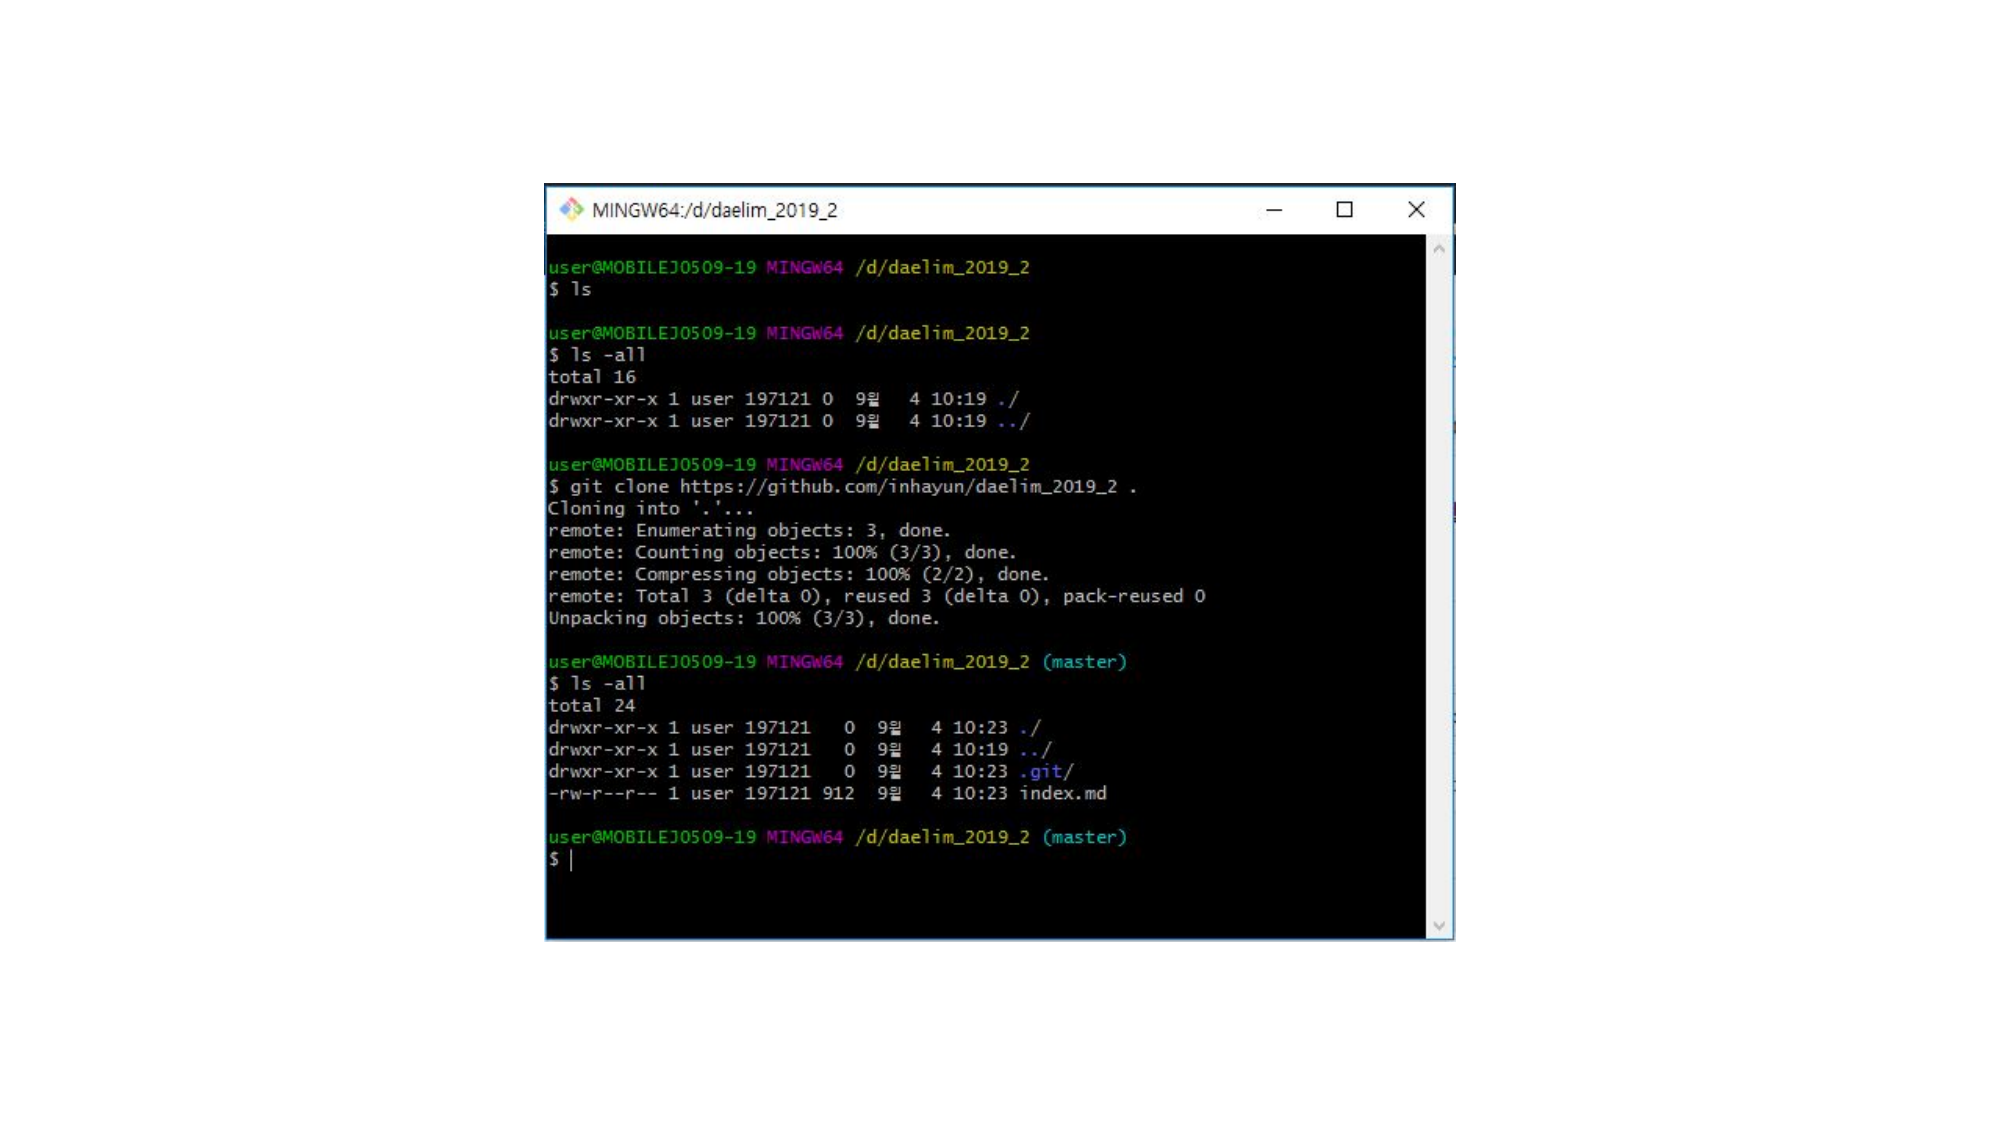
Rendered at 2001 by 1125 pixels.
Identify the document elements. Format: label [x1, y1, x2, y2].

picture [544, 183, 1456, 942]
